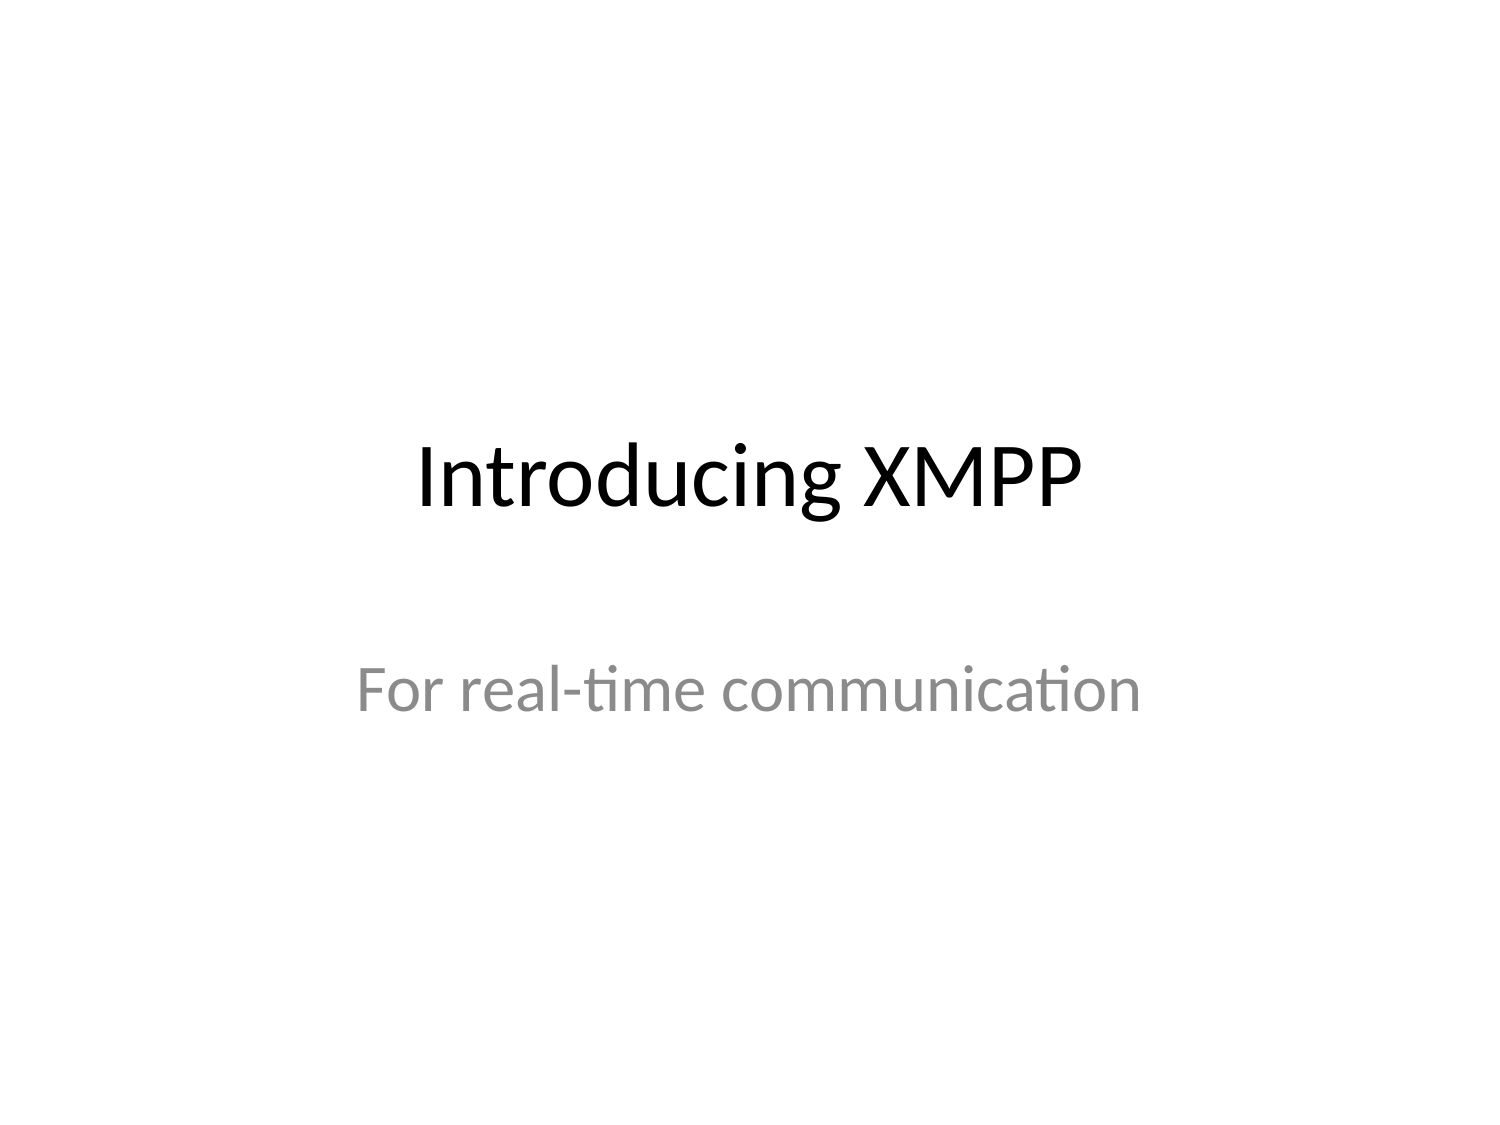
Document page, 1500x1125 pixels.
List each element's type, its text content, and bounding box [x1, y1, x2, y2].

subtitle For real-time communication [225, 637, 1275, 925]
title Introducing XMPP [112, 349, 1388, 591]
